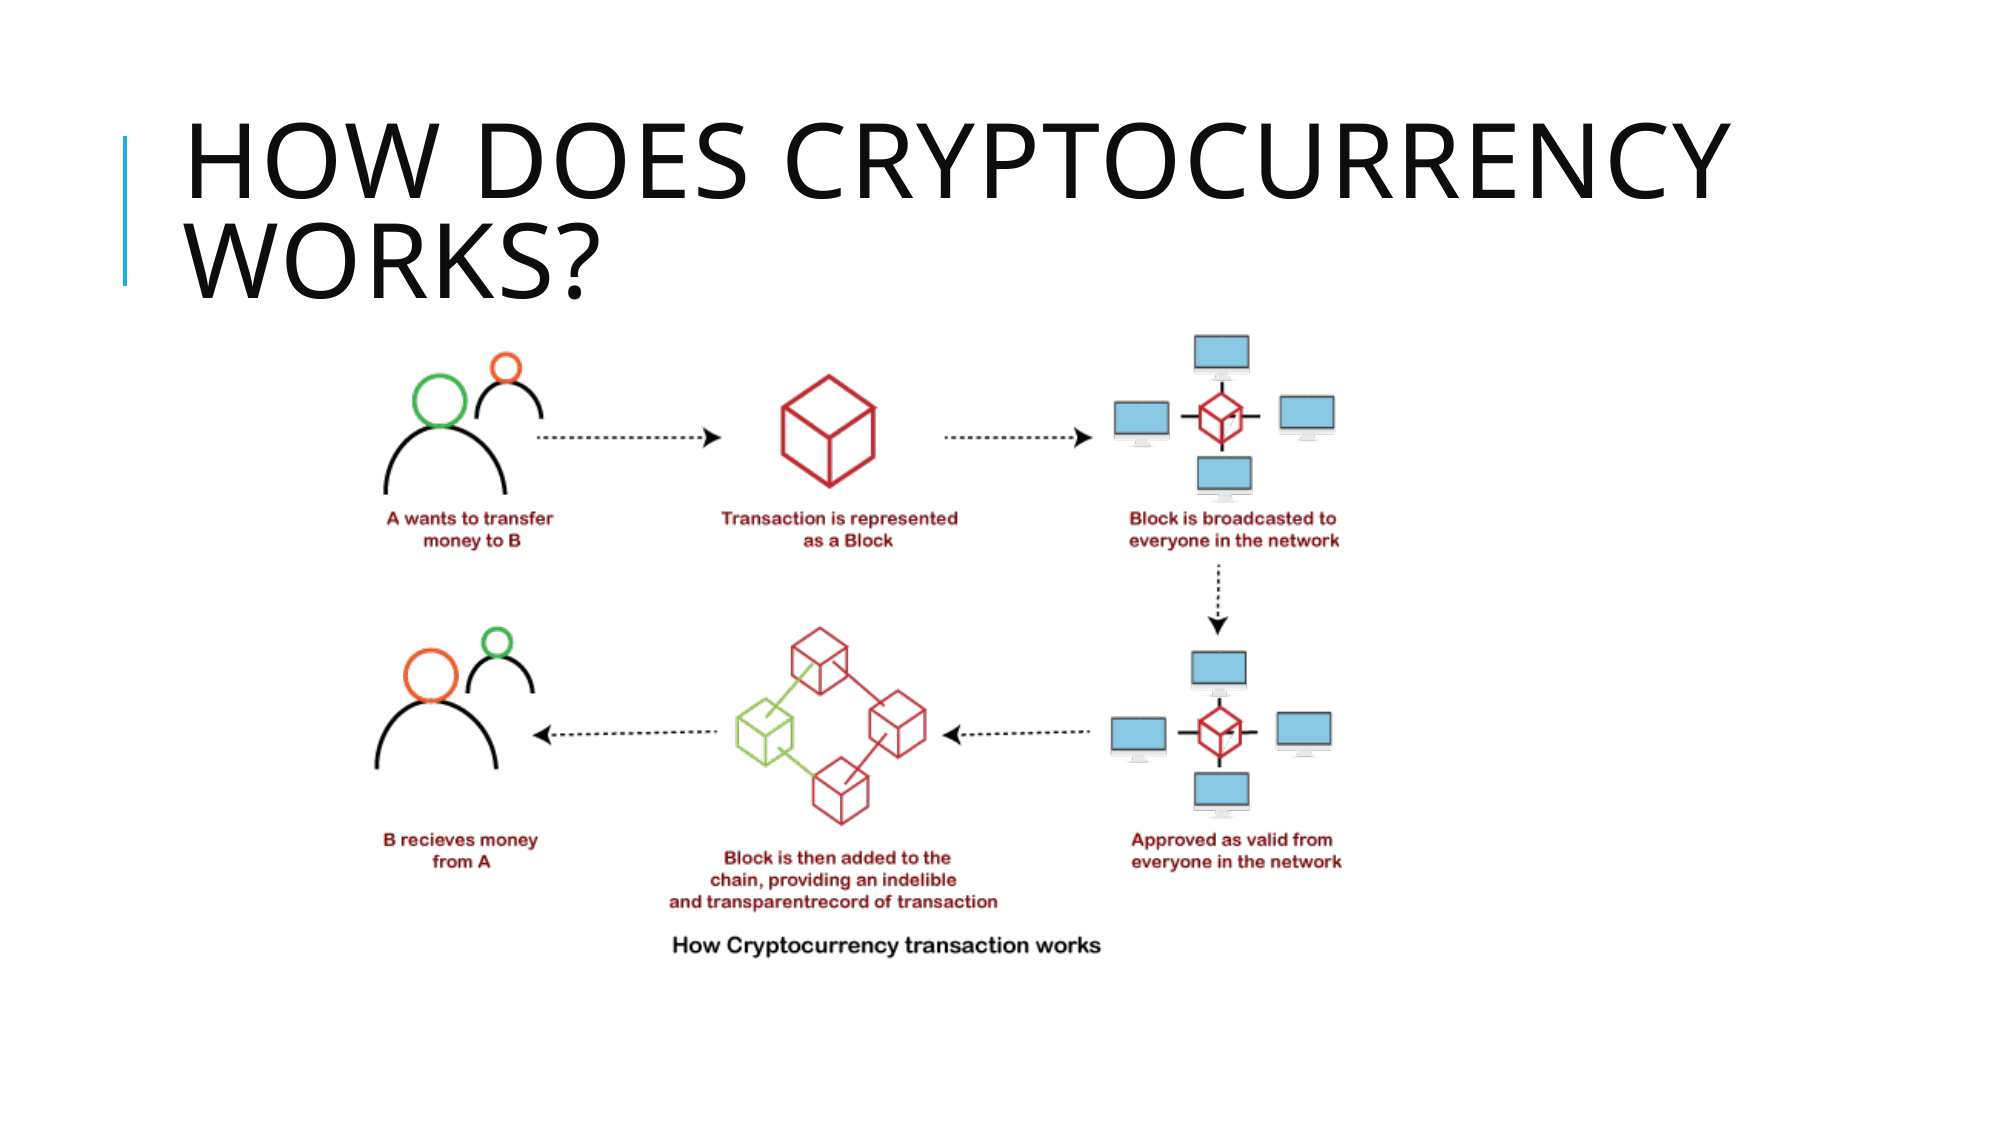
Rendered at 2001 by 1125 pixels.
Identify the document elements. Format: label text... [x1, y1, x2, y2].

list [321, 310, 1399, 971]
title How does Cryptocurrency works? [168, 96, 1763, 342]
